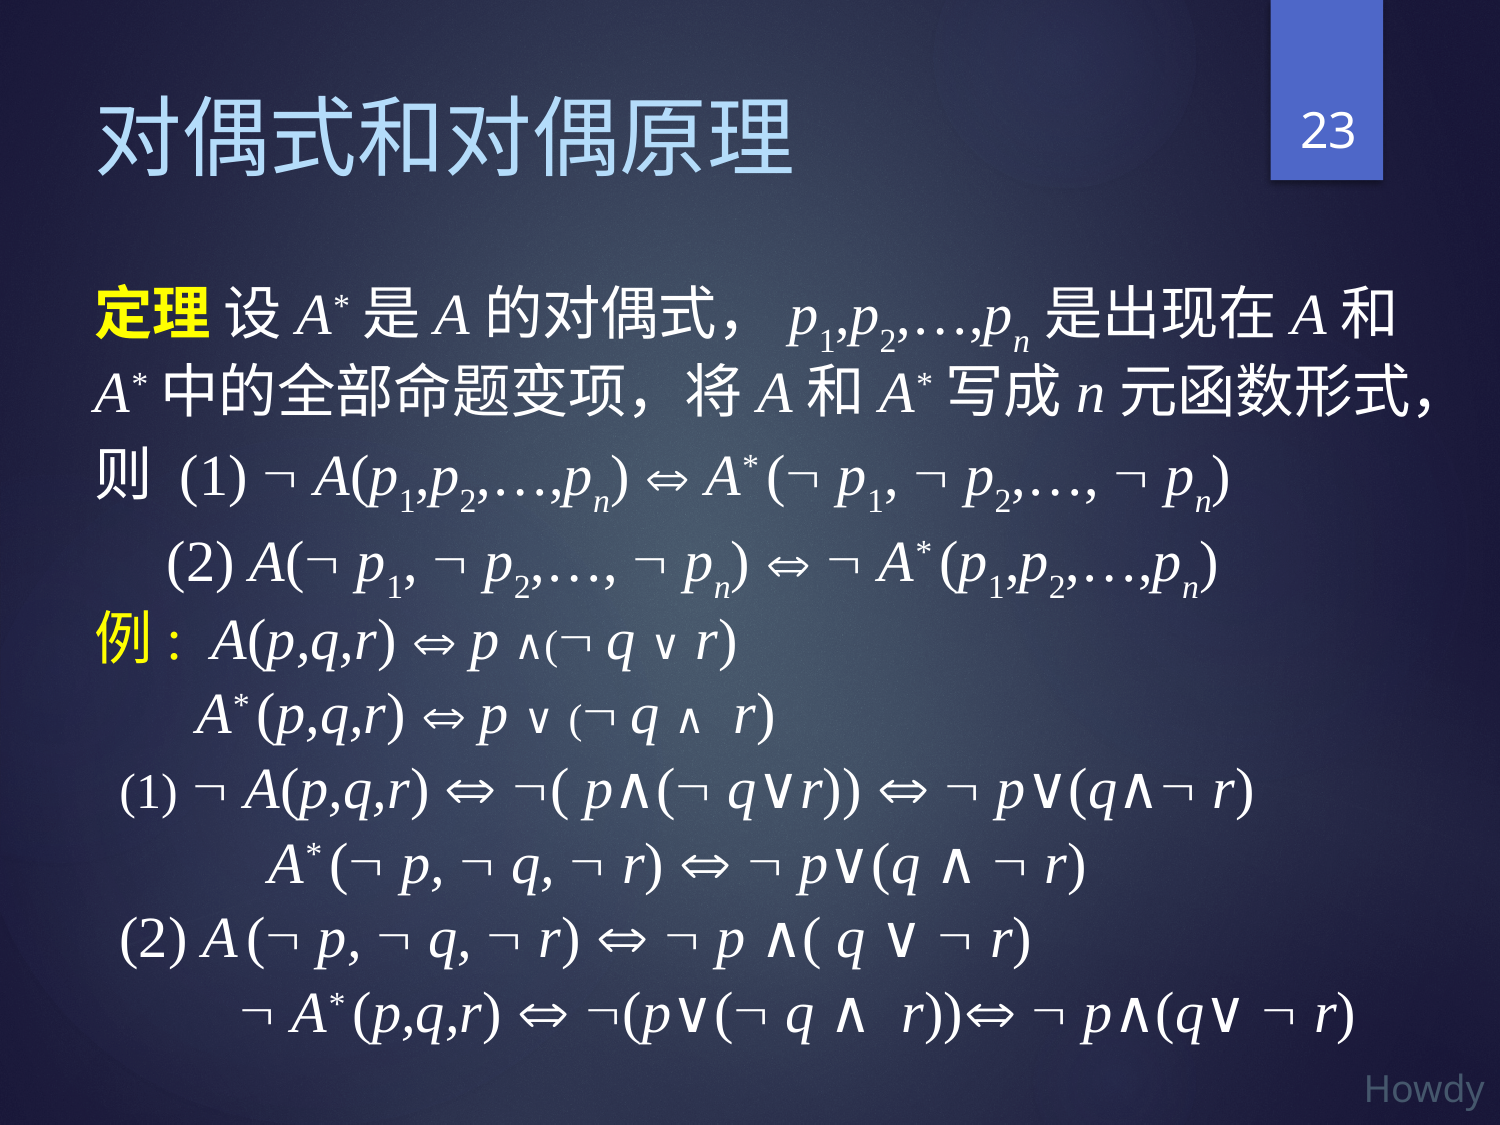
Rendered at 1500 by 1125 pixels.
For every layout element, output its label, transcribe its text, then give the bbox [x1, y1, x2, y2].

list 定理 设A*是A的对偶式，p1,p2,…,pn是出现在A和 A*中的全部命题变项，将A和A*写成n元函数形式， 则 (1)  A(p1,p2,…,pn)  A* ( p1,  p2,…,  pn) (2) A( p1,  p2,…,  pn)   A* (p1,p2,…,pn) 例: A(p,q,r)  p ∧( q ∨ r) A* (p,q,r)  p ∨ ( q ∧ r) (1)  A(p,q,r)  ( p∧( q∨r))   p∨(q∧ r) A* ( p,  q,  r)   p∨(q ∧  r) (2) A ( p,  q,  r)   p ∧( q ∨  r)  A* (p,q,r)  (p∨( q ∧ r))  p∧(q∨  r) [79, 268, 1500, 1083]
slide_number 23 [1277, 48, 1381, 175]
title 对偶式和对偶原理 [79, 74, 1237, 225]
